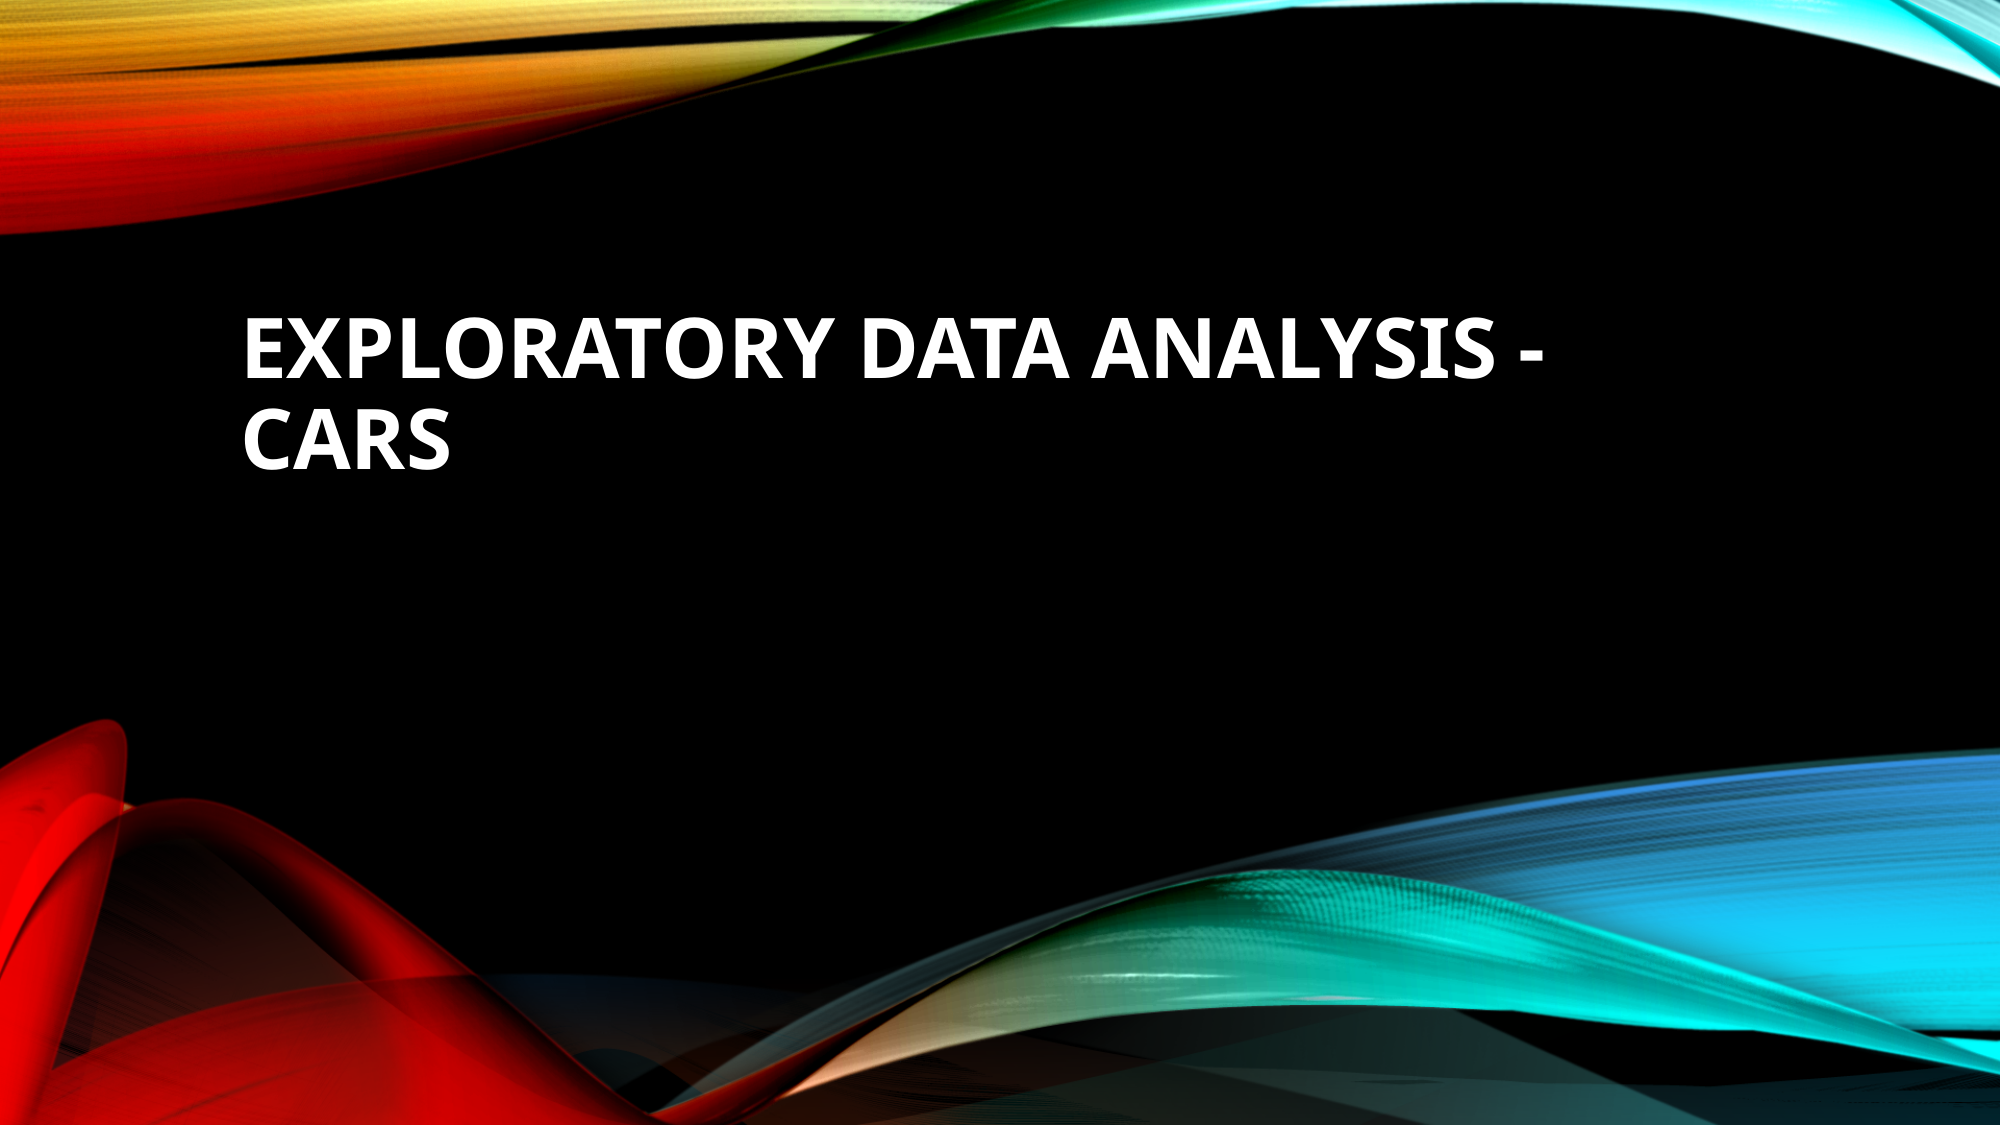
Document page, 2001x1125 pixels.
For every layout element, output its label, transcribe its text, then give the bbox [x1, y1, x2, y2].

picture [0, 0, 2000, 237]
title Exploratory Data Analysis - Cars [225, 295, 1775, 596]
picture [0, 717, 2000, 1125]
